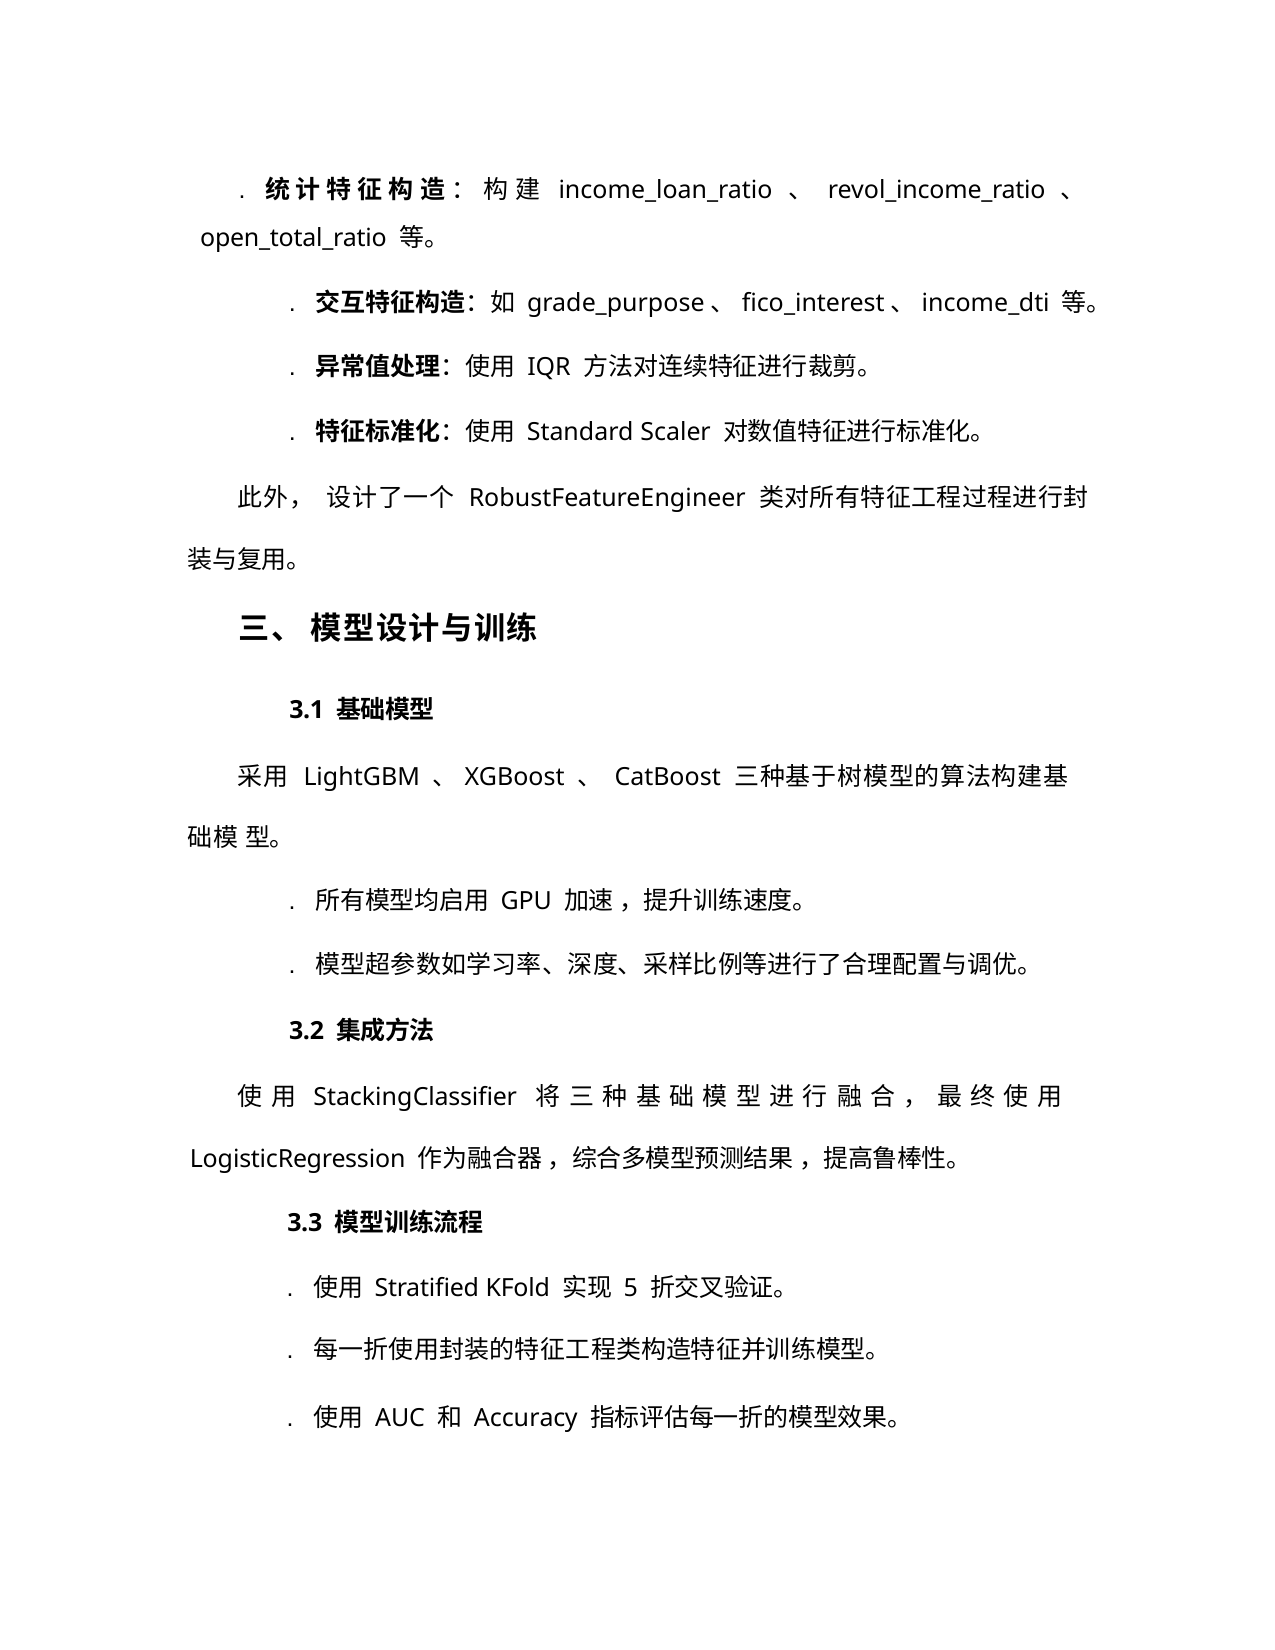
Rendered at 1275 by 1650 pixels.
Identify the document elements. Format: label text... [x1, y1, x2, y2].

text_box . 统 计 特 征 构 造 ： 构 建 income_loan_ratio 、 revol_income_ratio 、 open_total_ratio 等。 . 交互特征构造：如 grade_purpose、fico_interest、income_dti 等。 . 异常值处理：使用 IQR 方法对连续特征进行裁剪。 . 特征标准化：使用 Standard Scaler 对数值特征进行标准化。 此外， 设计了一个 RobustFeatureEngineer 类对所有特征工程过程进行封 装与复用。 三、 模型设计与训练 3.1 基础模型 采用 LightGBM 、XGBoost 、 CatBoost 三种基于树模型的算法构建基础模 型。 . 所有模型均启用 GPU 加速 ，提升训练速度。 . 模型超参数如学习率、深度、采样比例等进行了合理配置与调优。 3.2 集成方法 使 用 StackingClassifier 将 三 种 基 础 模 型 进 行 融 合 ， 最 终 使 用 LogisticRegression 作为融合器 ，综合多模型预测结果 ，提高鲁棒性。 3.3 模型训练流程 . 使用 Stratified KFold 实现 5 折交叉验证。 . 每一折使用封装的特征工程类构造特征并训练模型。 . 使用 AUC 和 Accuracy 指标评估每一折的模型效果。 [185, 153, 1090, 1436]
